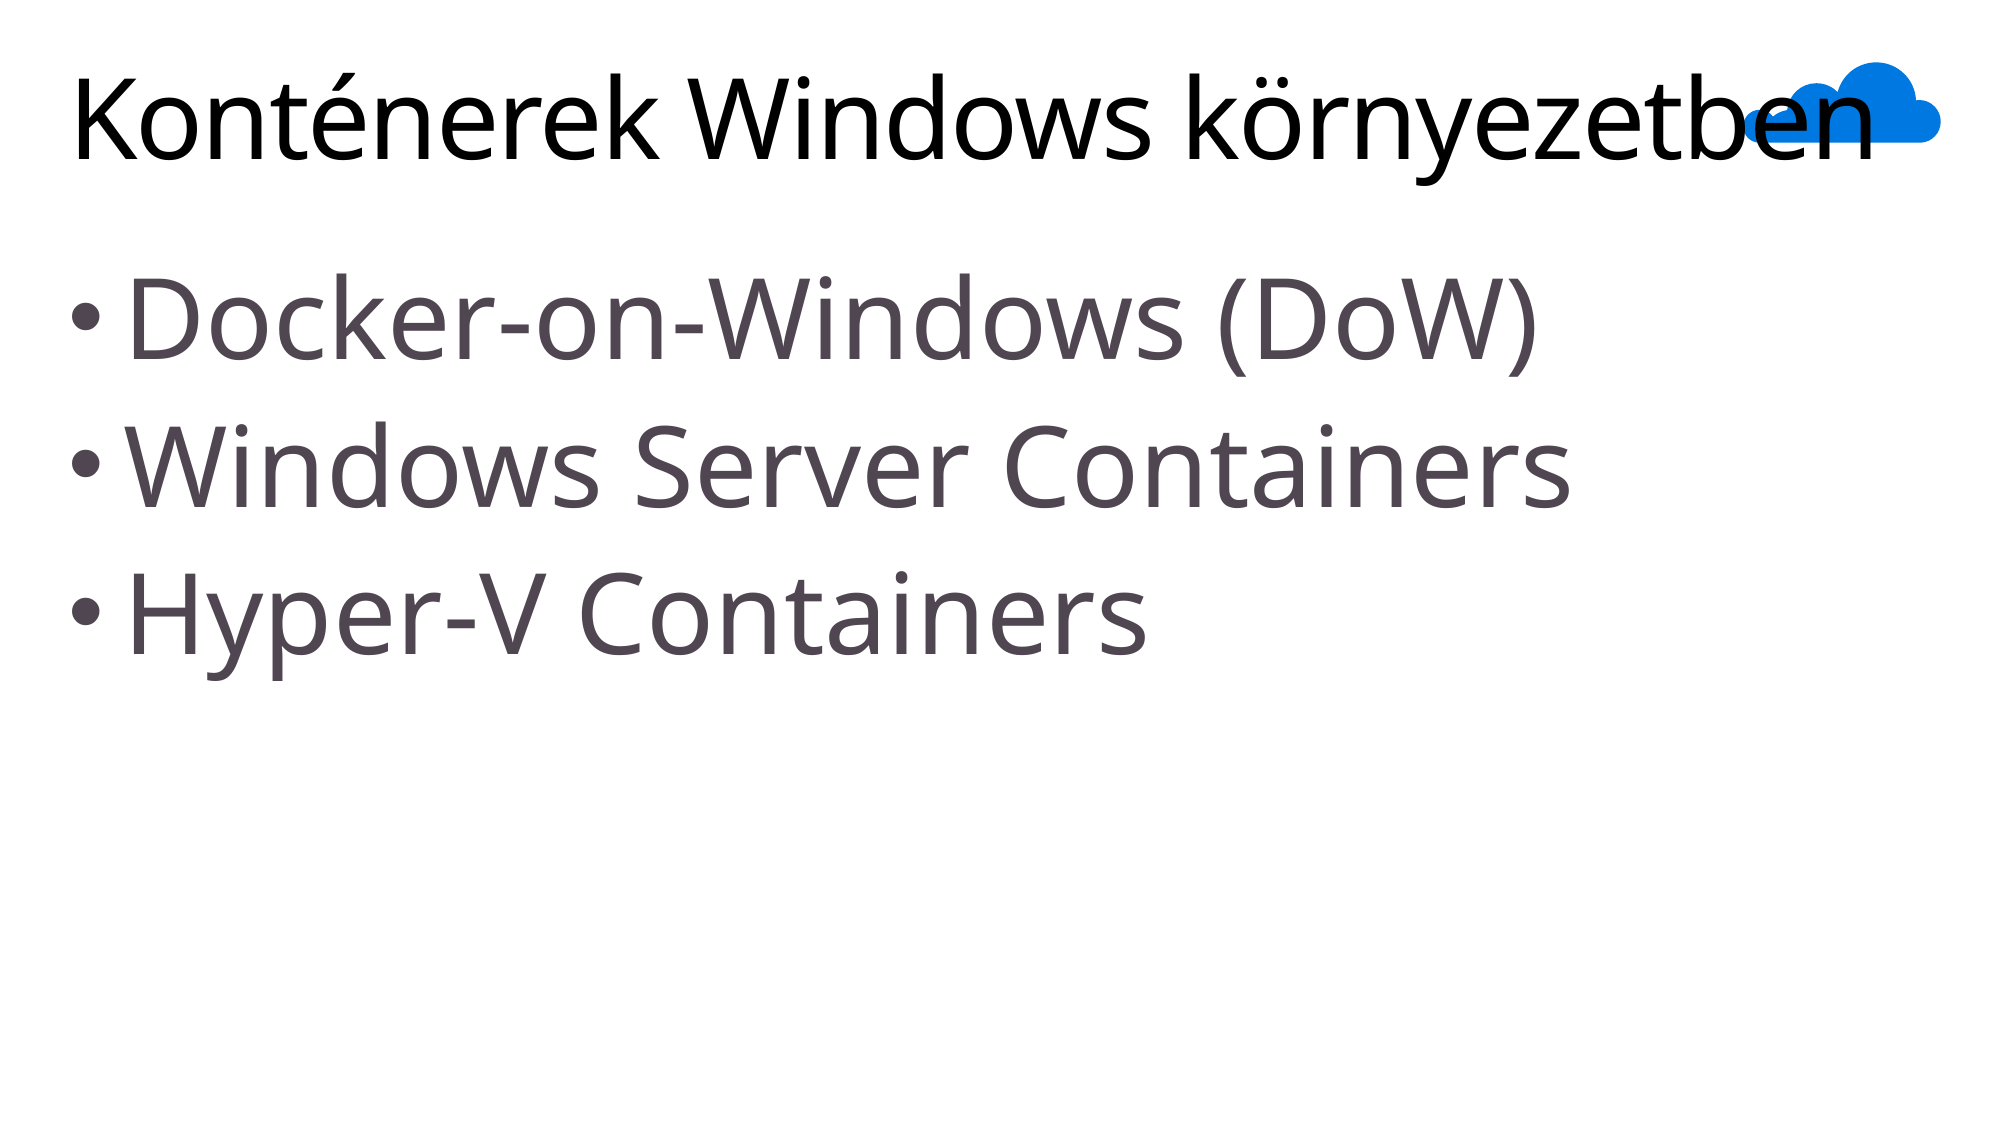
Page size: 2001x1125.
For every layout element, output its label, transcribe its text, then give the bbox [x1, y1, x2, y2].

title Konténerek Windows környezetben [44, 47, 1957, 196]
list Docker-on-Windows (DoW) Windows Server Containers Hyper-V Containers [44, 232, 1957, 1098]
